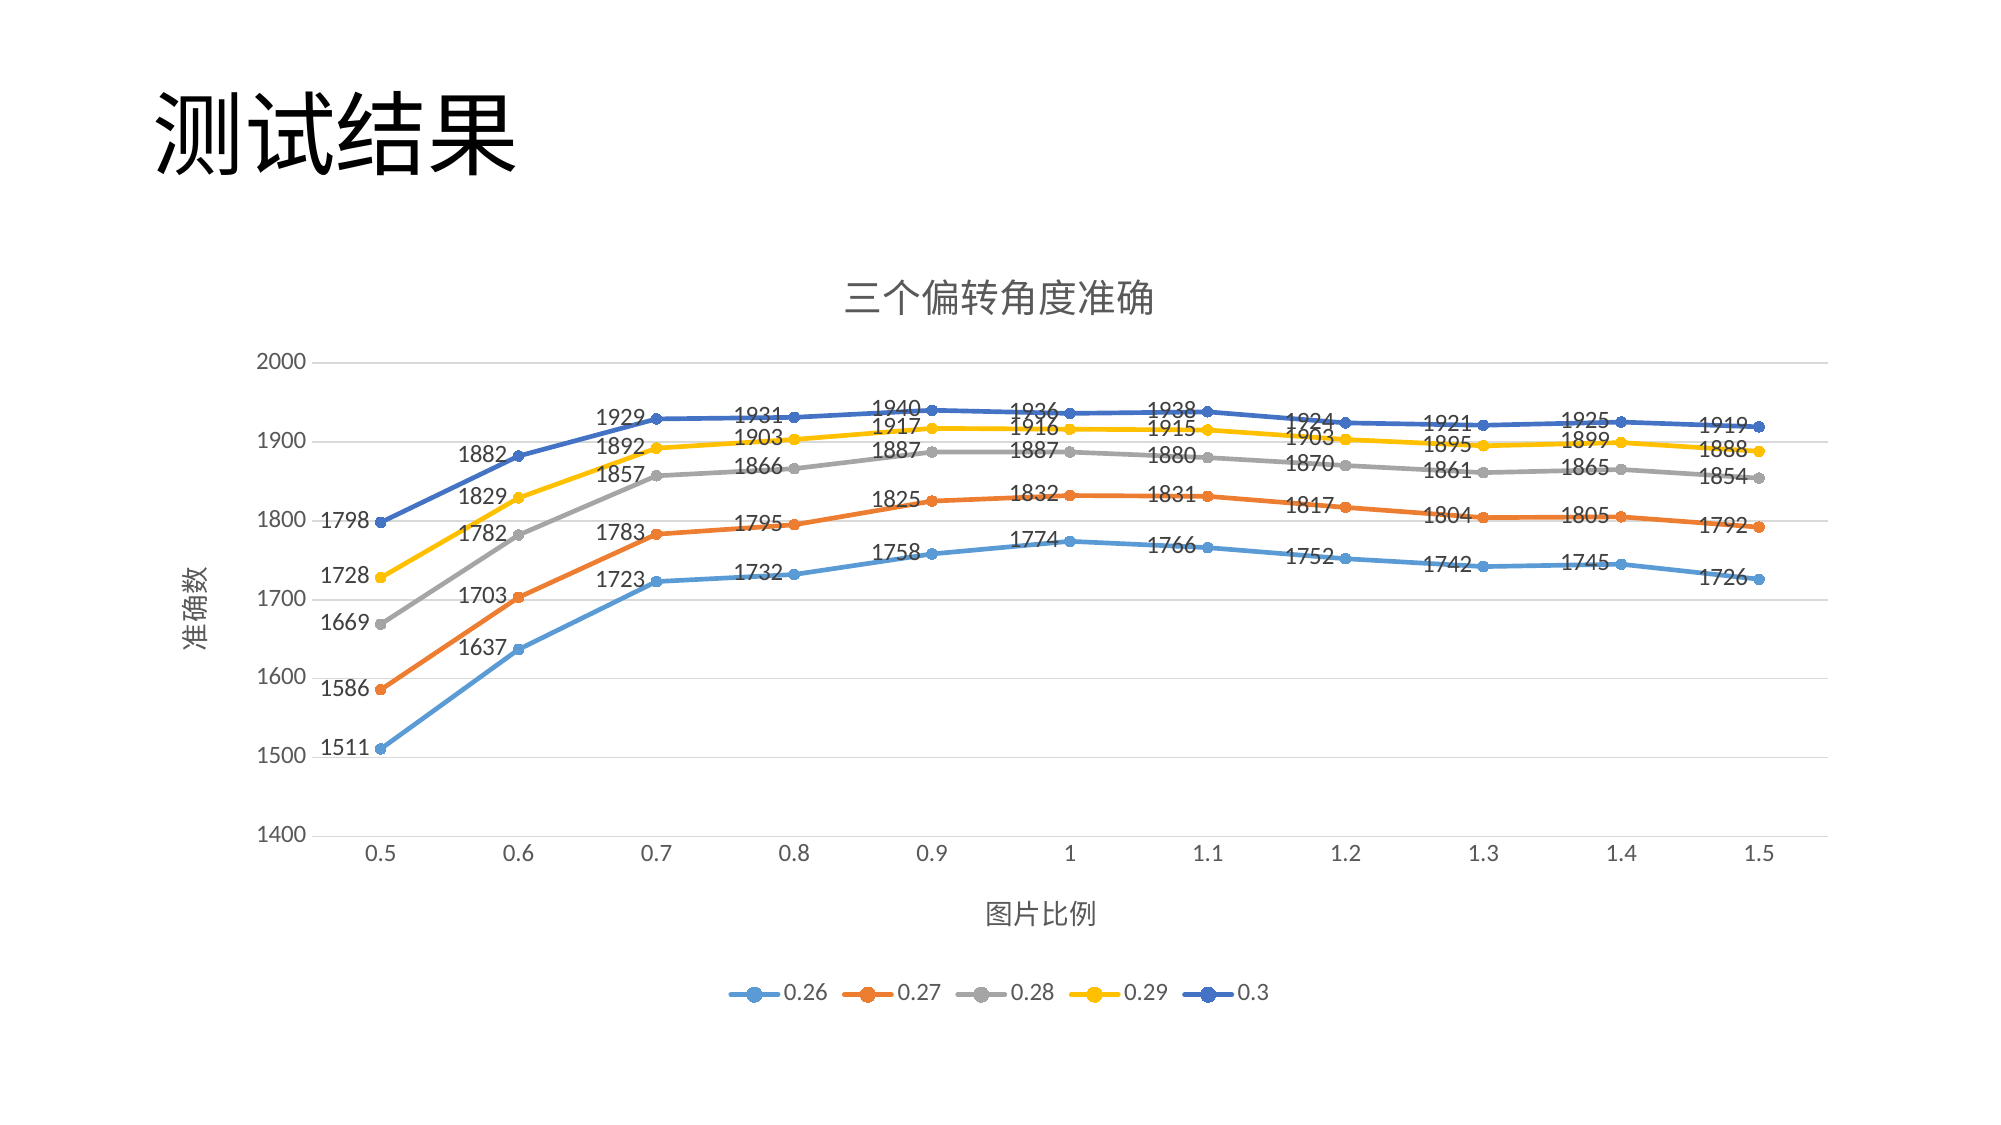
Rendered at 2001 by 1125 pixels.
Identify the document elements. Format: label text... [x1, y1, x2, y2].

chart [137, 231, 1863, 1014]
title 测试结果 [137, 59, 1863, 217]
